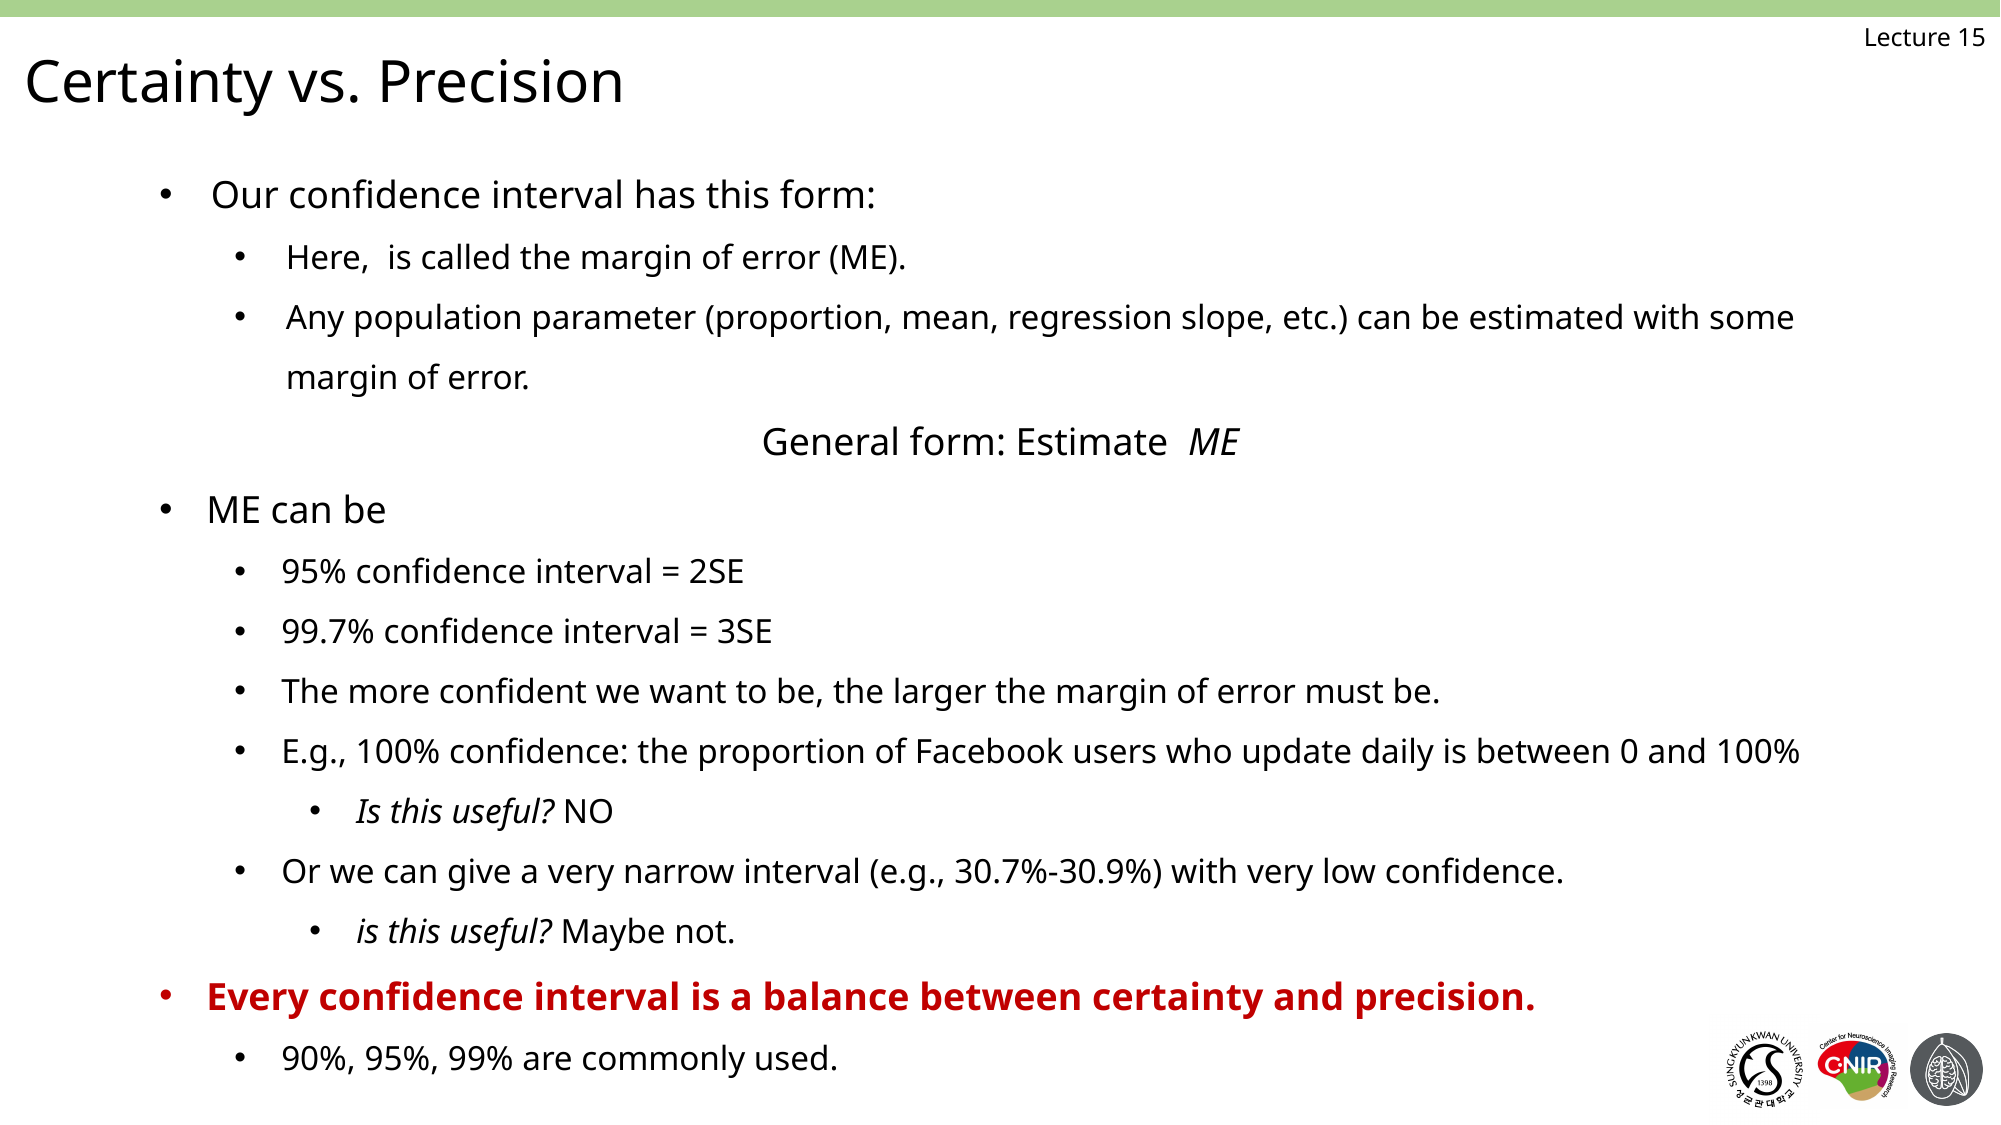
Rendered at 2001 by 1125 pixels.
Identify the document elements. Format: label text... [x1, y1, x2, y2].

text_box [1709, 1014, 1983, 1125]
text_box Lecture 15 [1623, 13, 2000, 59]
text_box Certainty vs. Precision [9, 36, 641, 122]
text_box [0, 0, 2000, 18]
